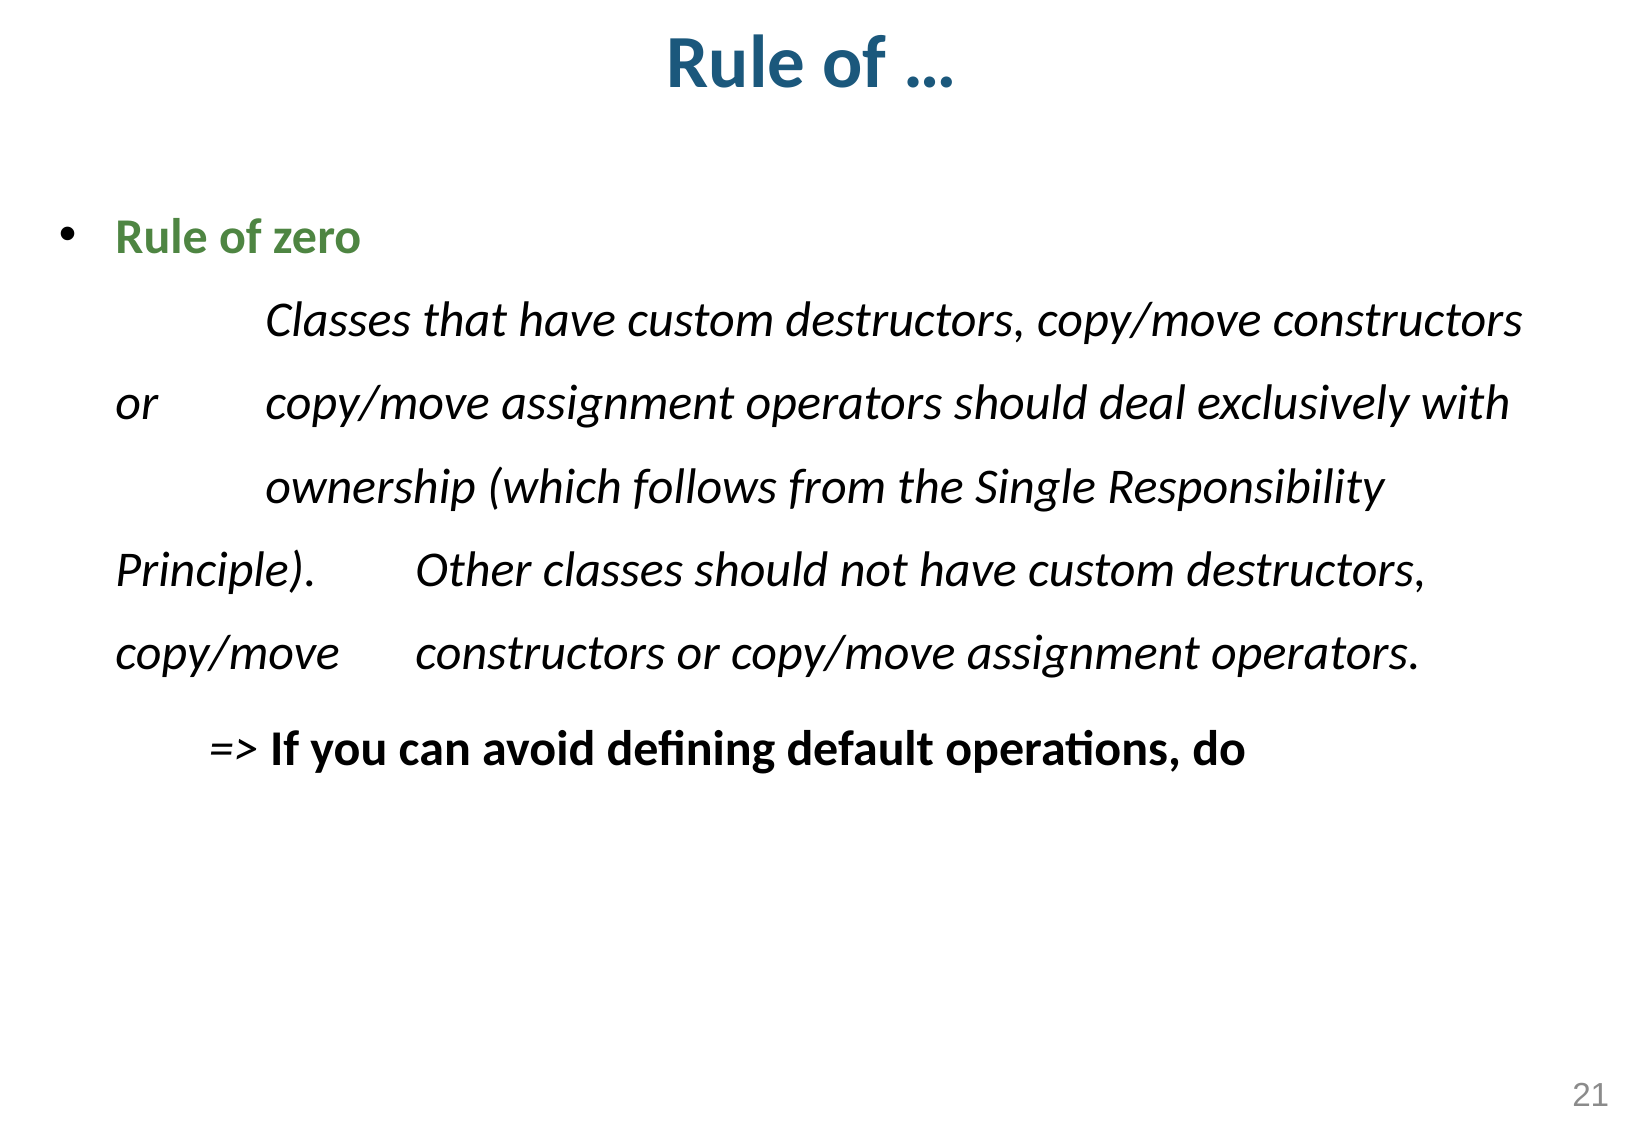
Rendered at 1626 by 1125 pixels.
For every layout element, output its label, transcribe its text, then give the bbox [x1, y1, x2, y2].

list Rule of zero Classes that have custom destructors, copy/move constructors or copy/move assignment operators should deal exclusively with ownership (which follows from the Single Responsibility Principle). Other classes should not have custom destructors, copy/move constructors or copy/move assignment operators. => If you can avoid defining default operations, do [44, 172, 1580, 1094]
slide_number 21 [1245, 1063, 1625, 1124]
title Rule of … [0, 0, 1624, 124]
